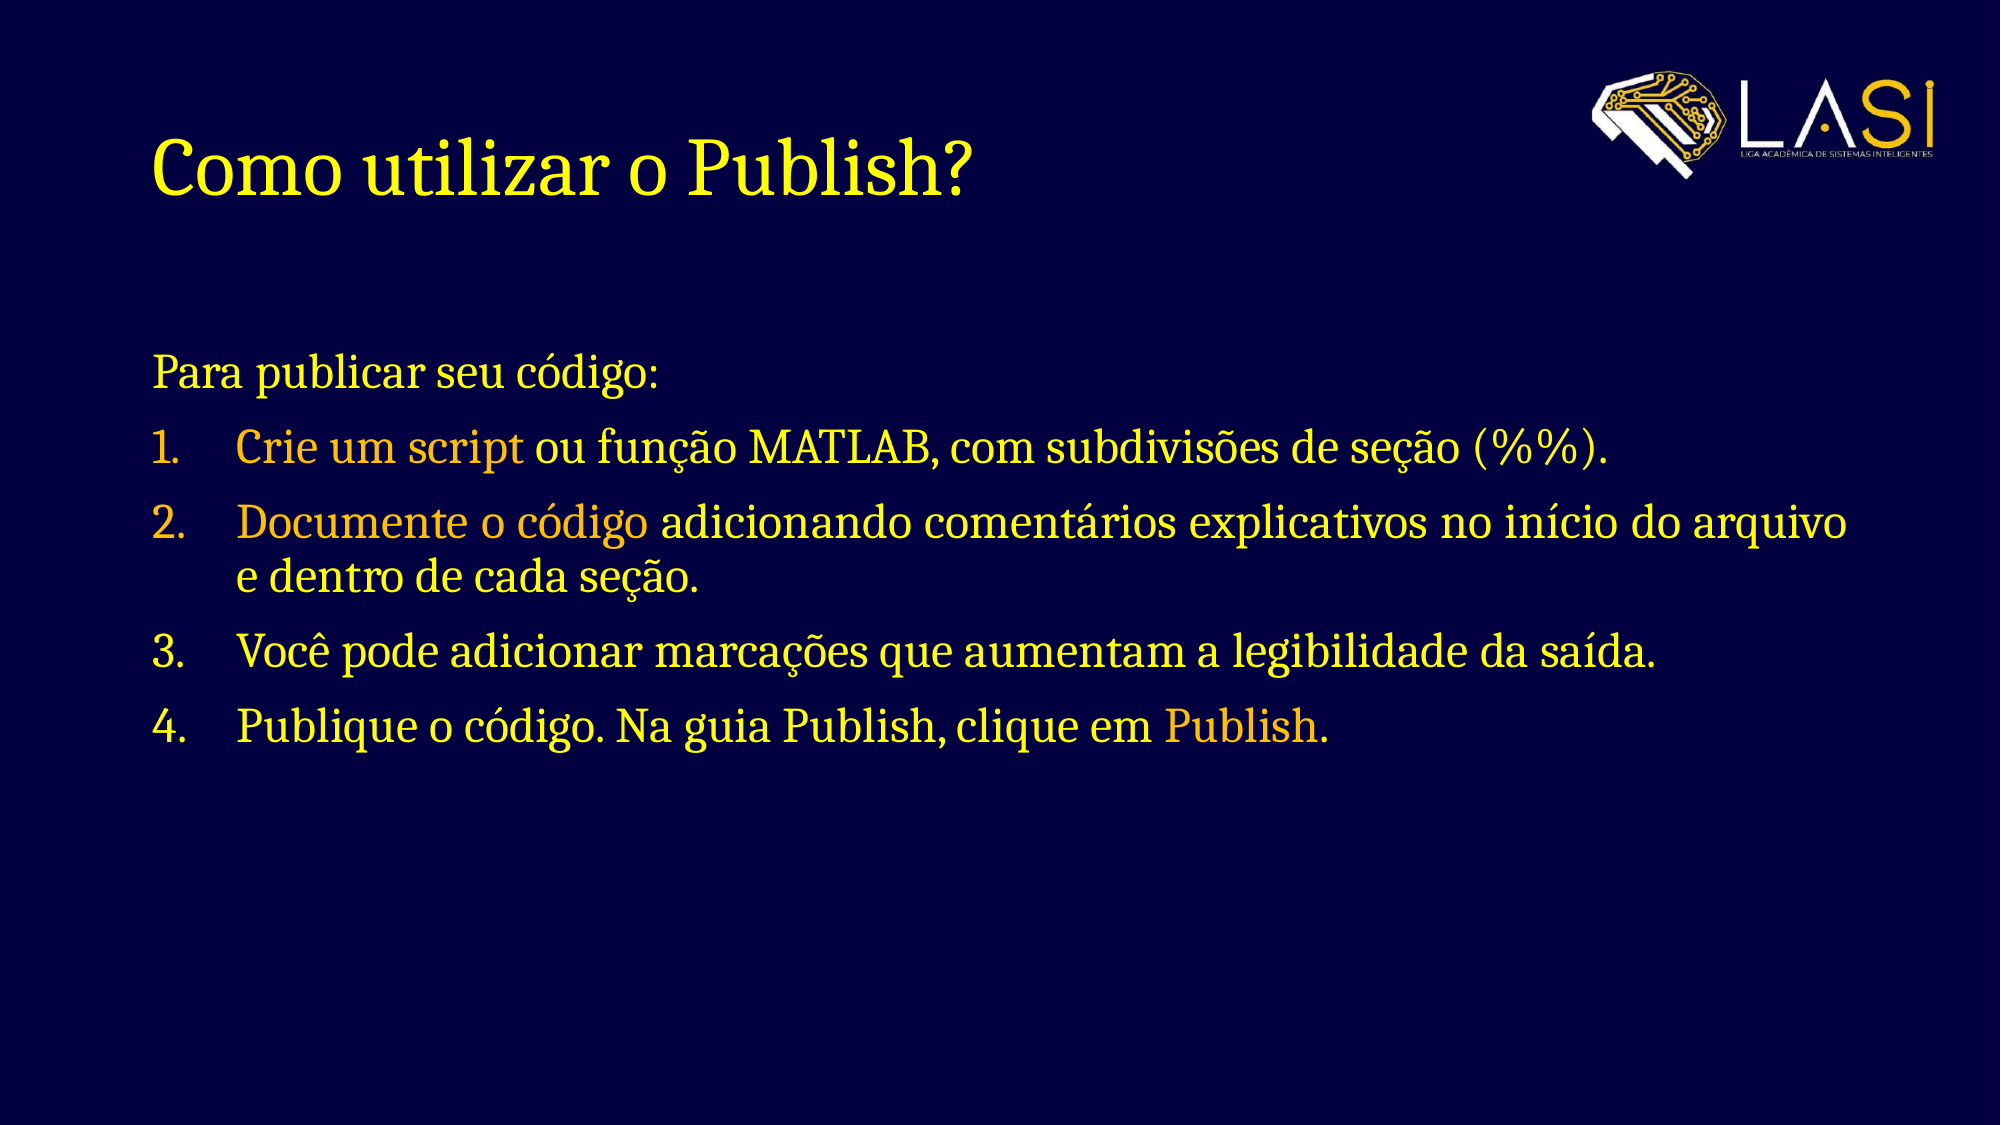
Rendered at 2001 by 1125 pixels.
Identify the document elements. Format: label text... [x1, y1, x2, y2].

list Para publicar seu código: Crie um script ou função MATLAB, com subdivisões de seção (%%). Documente o código adicionando comentários explicativos no início do arquivo e dentro de cada seção. Você pode adicionar marcações que aumentam a legibilidade da saída. Publique o código. Na guia Publish, clique em Publish. [137, 338, 1863, 1014]
title Como utilizar o Publish? [137, 59, 1863, 278]
picture [1590, 59, 1945, 186]
